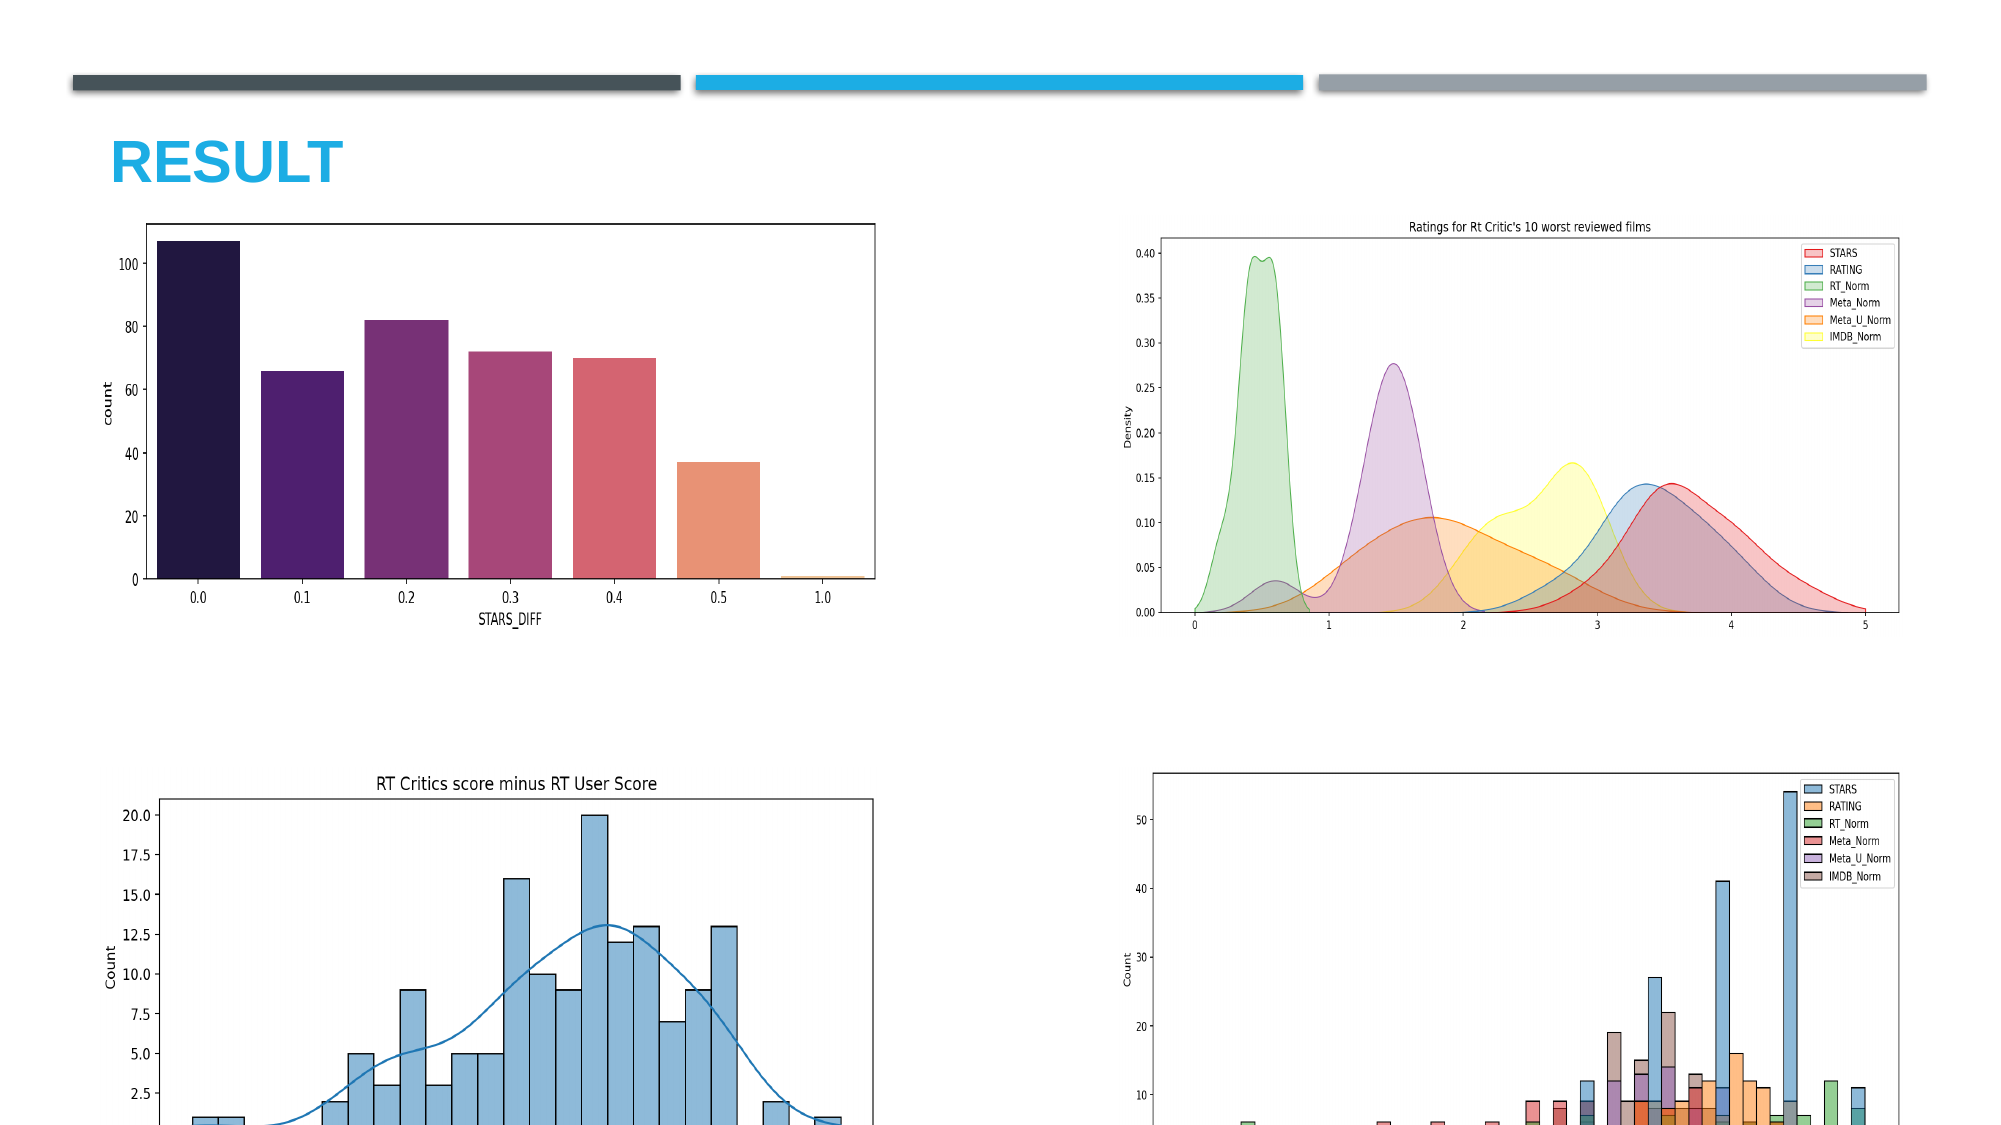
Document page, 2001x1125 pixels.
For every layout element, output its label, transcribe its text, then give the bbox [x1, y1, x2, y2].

picture [1119, 981, 1904, 1125]
picture [96, 981, 881, 1125]
title Result [95, 115, 1905, 203]
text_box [95, 213, 1905, 981]
